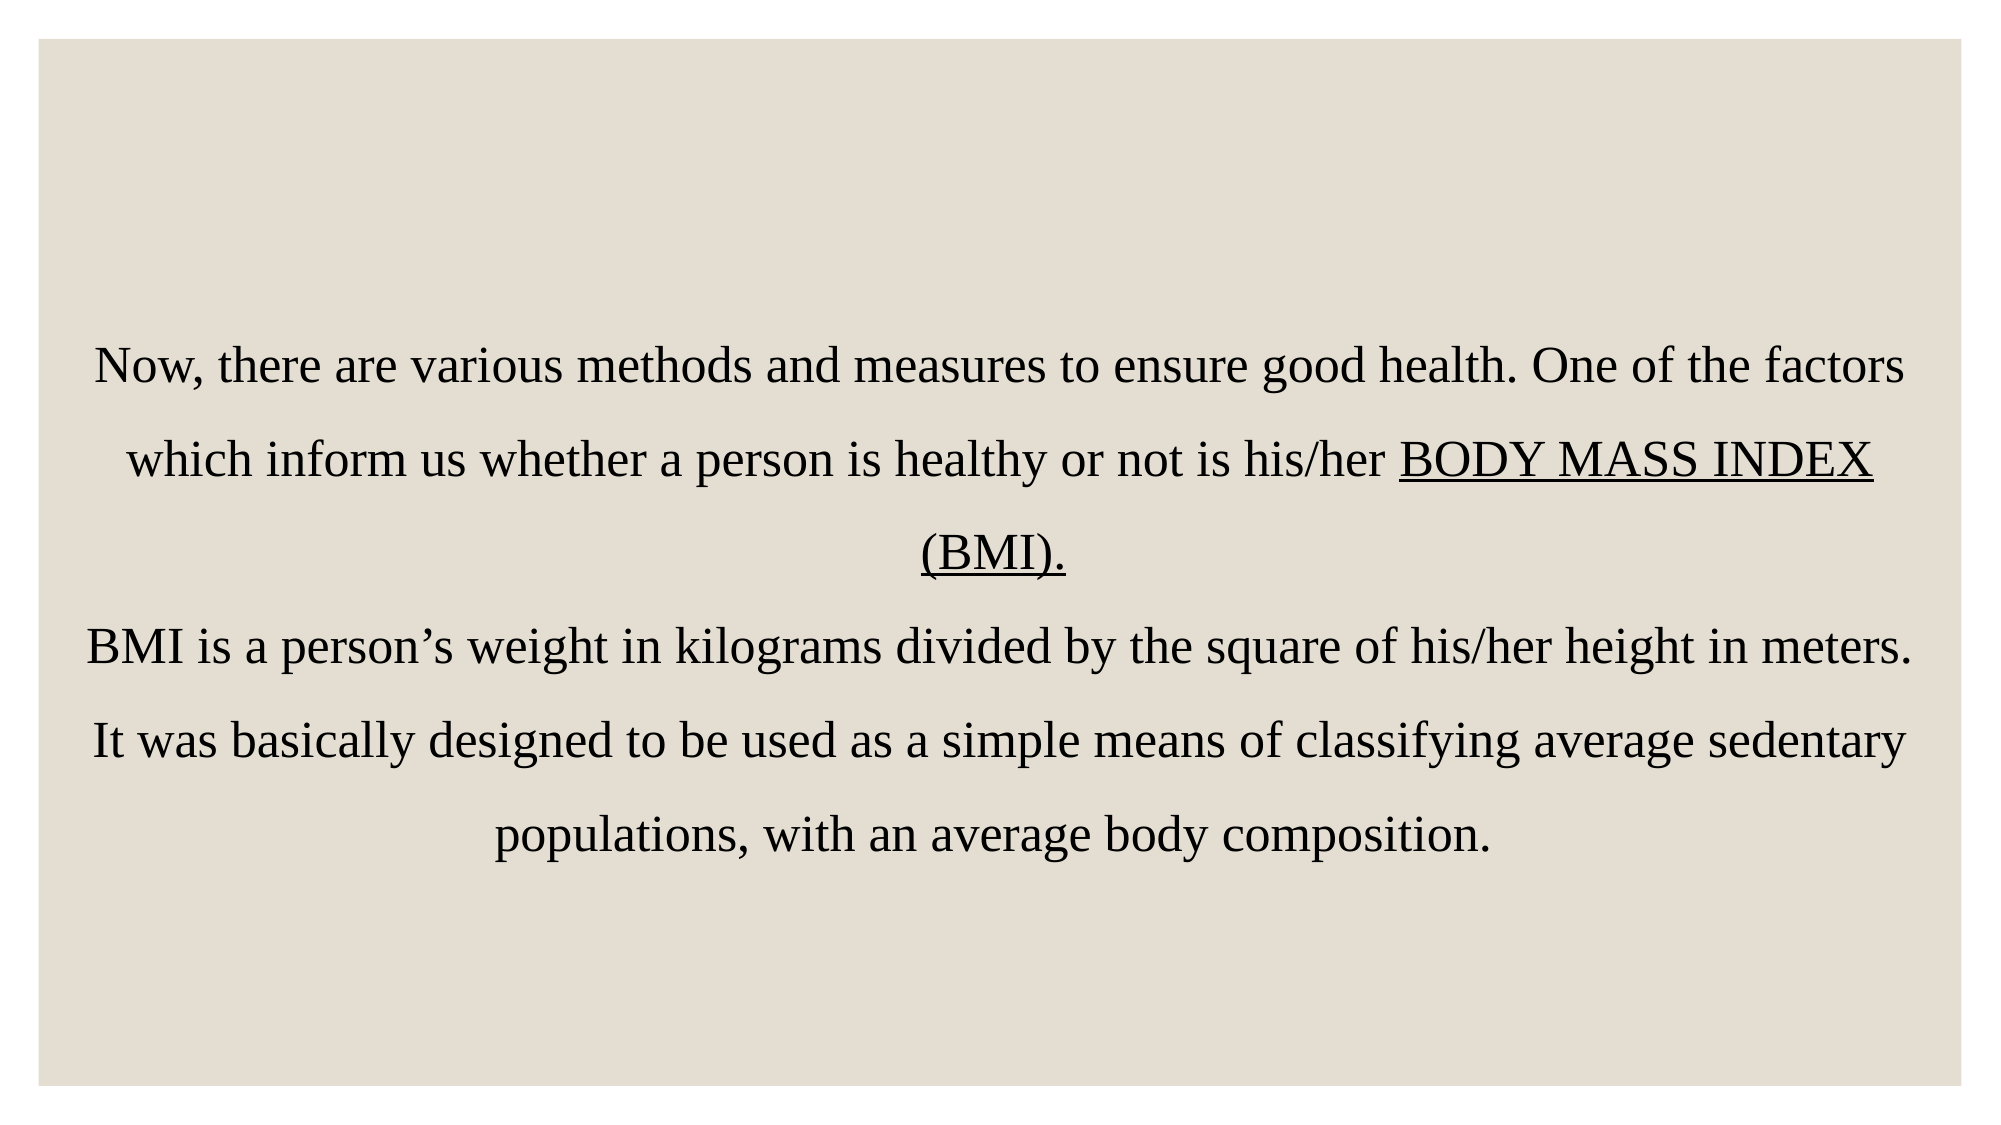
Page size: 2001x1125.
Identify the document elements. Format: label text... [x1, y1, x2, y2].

text_box Now, there are various methods and measures to ensure good health. One of the factors which inform us whether a person is healthy or not is his/her BODY MASS INDEX (BMI). BMI is a person’s weight in kilograms divided by the square of his/her height in meters. It was basically designed to be used as a simple means of classifying average sedentary populations, with an average body composition. [67, 291, 1933, 834]
